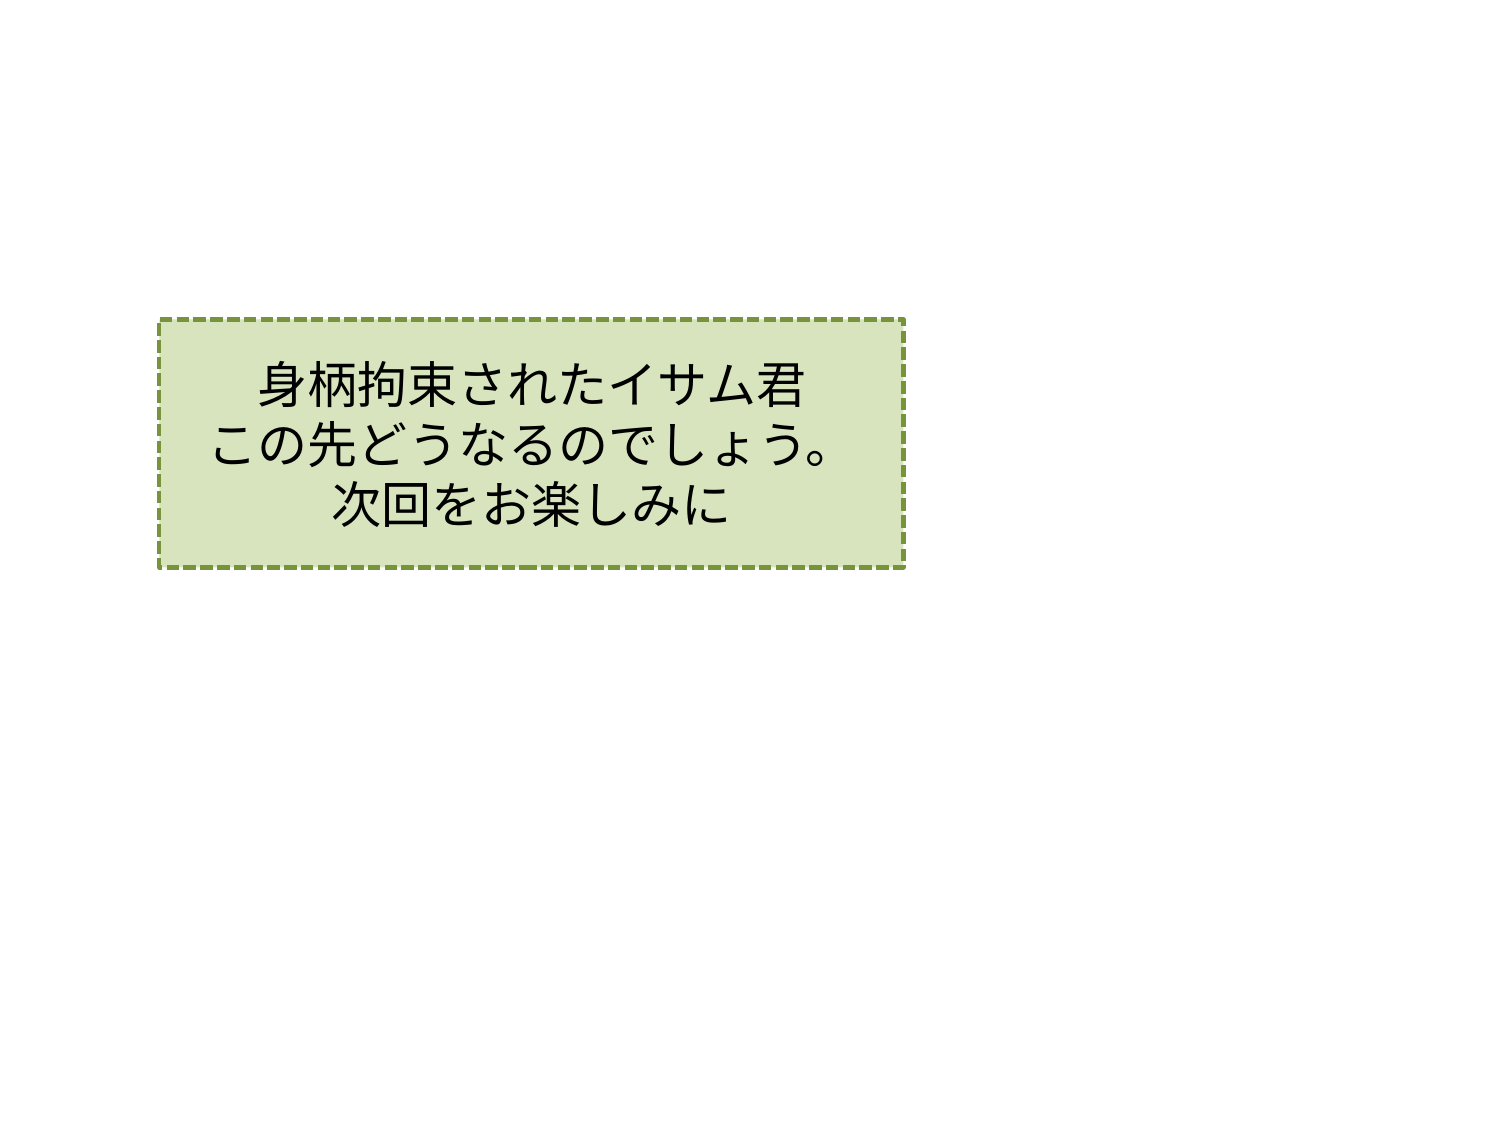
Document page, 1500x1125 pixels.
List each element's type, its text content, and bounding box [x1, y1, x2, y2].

text_box 身柄拘束されたイサム君 この先どうなるのでしょう。 次回をお楽しみに [157, 317, 906, 570]
